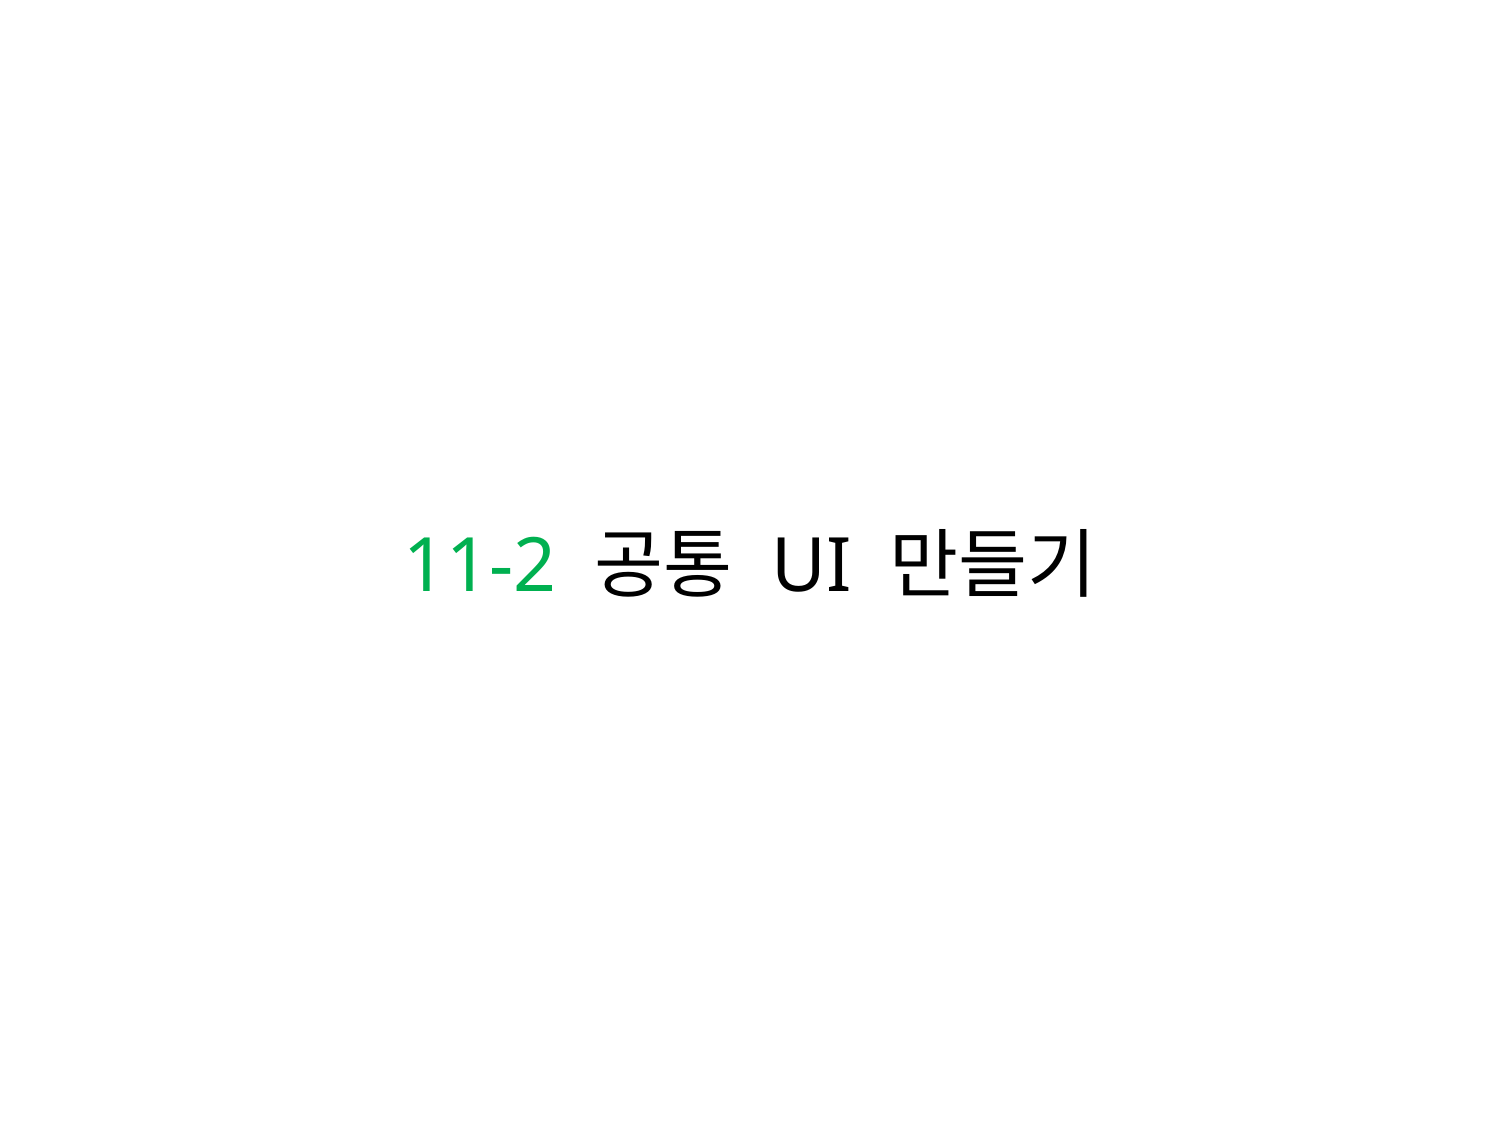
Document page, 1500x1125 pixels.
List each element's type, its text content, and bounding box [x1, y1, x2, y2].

text_box 11-2 공통 UI 만들기 [0, 509, 1500, 615]
